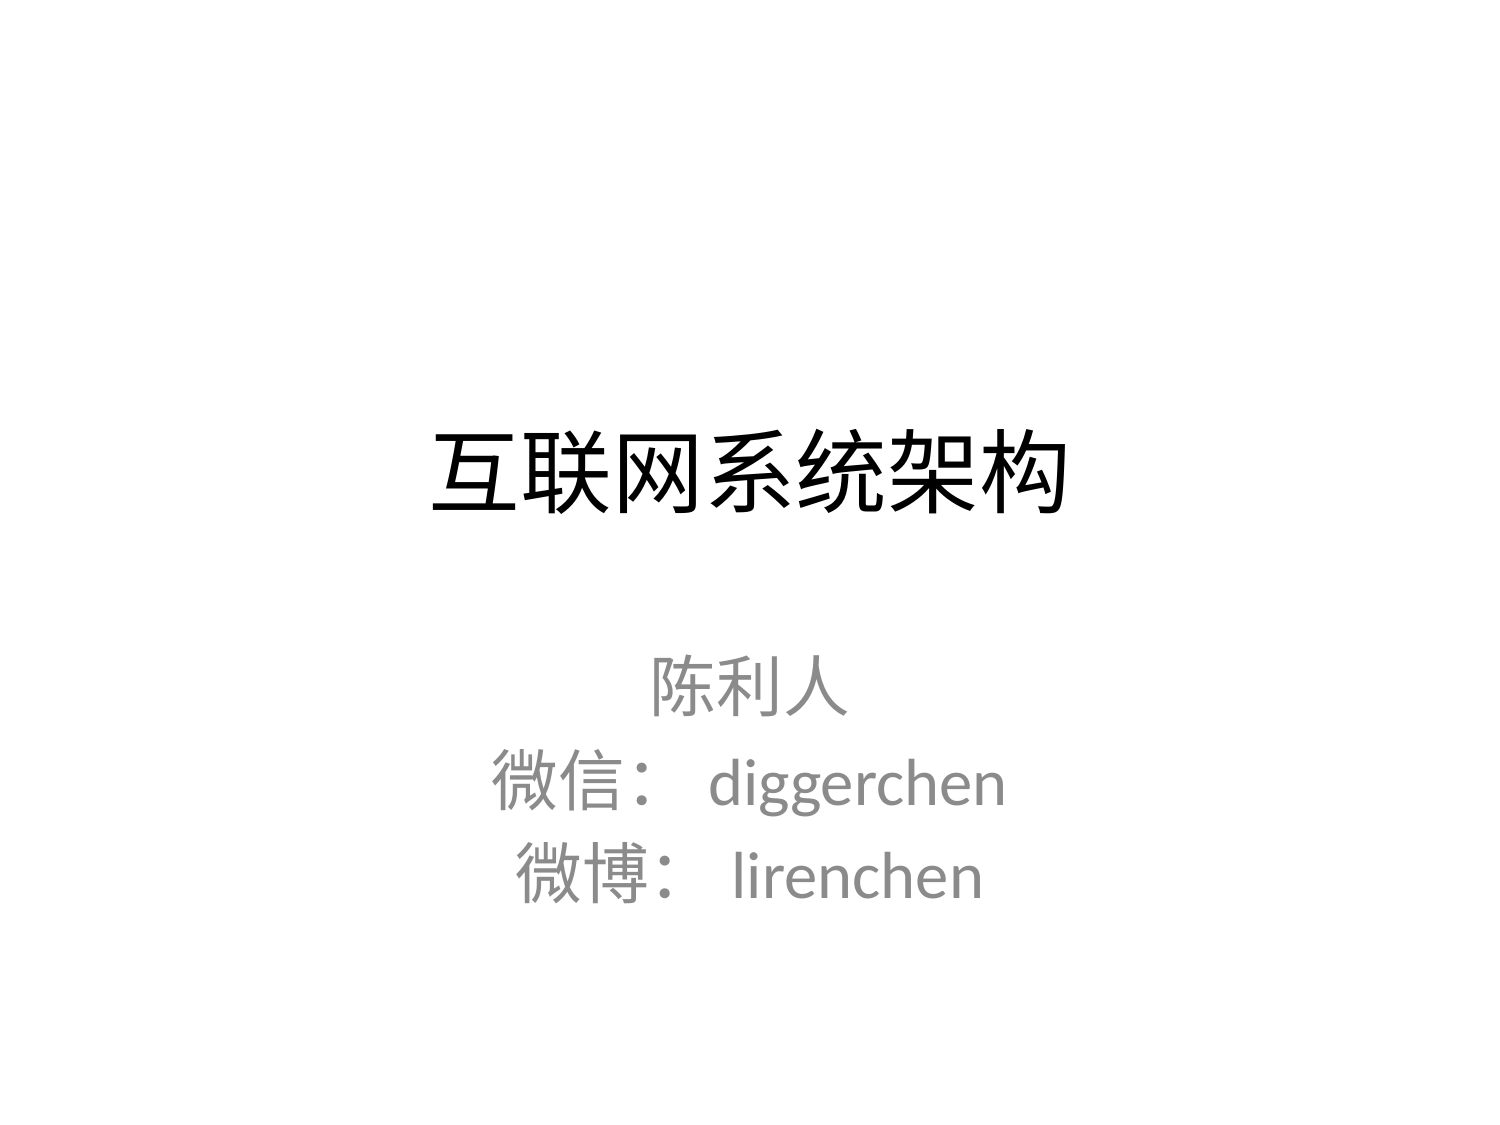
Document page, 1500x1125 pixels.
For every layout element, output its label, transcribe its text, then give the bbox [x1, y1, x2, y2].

title 互联网系统架构 [112, 349, 1388, 591]
subtitle 陈利人 微信：diggerchen 微博：lirenchen [225, 637, 1275, 925]
